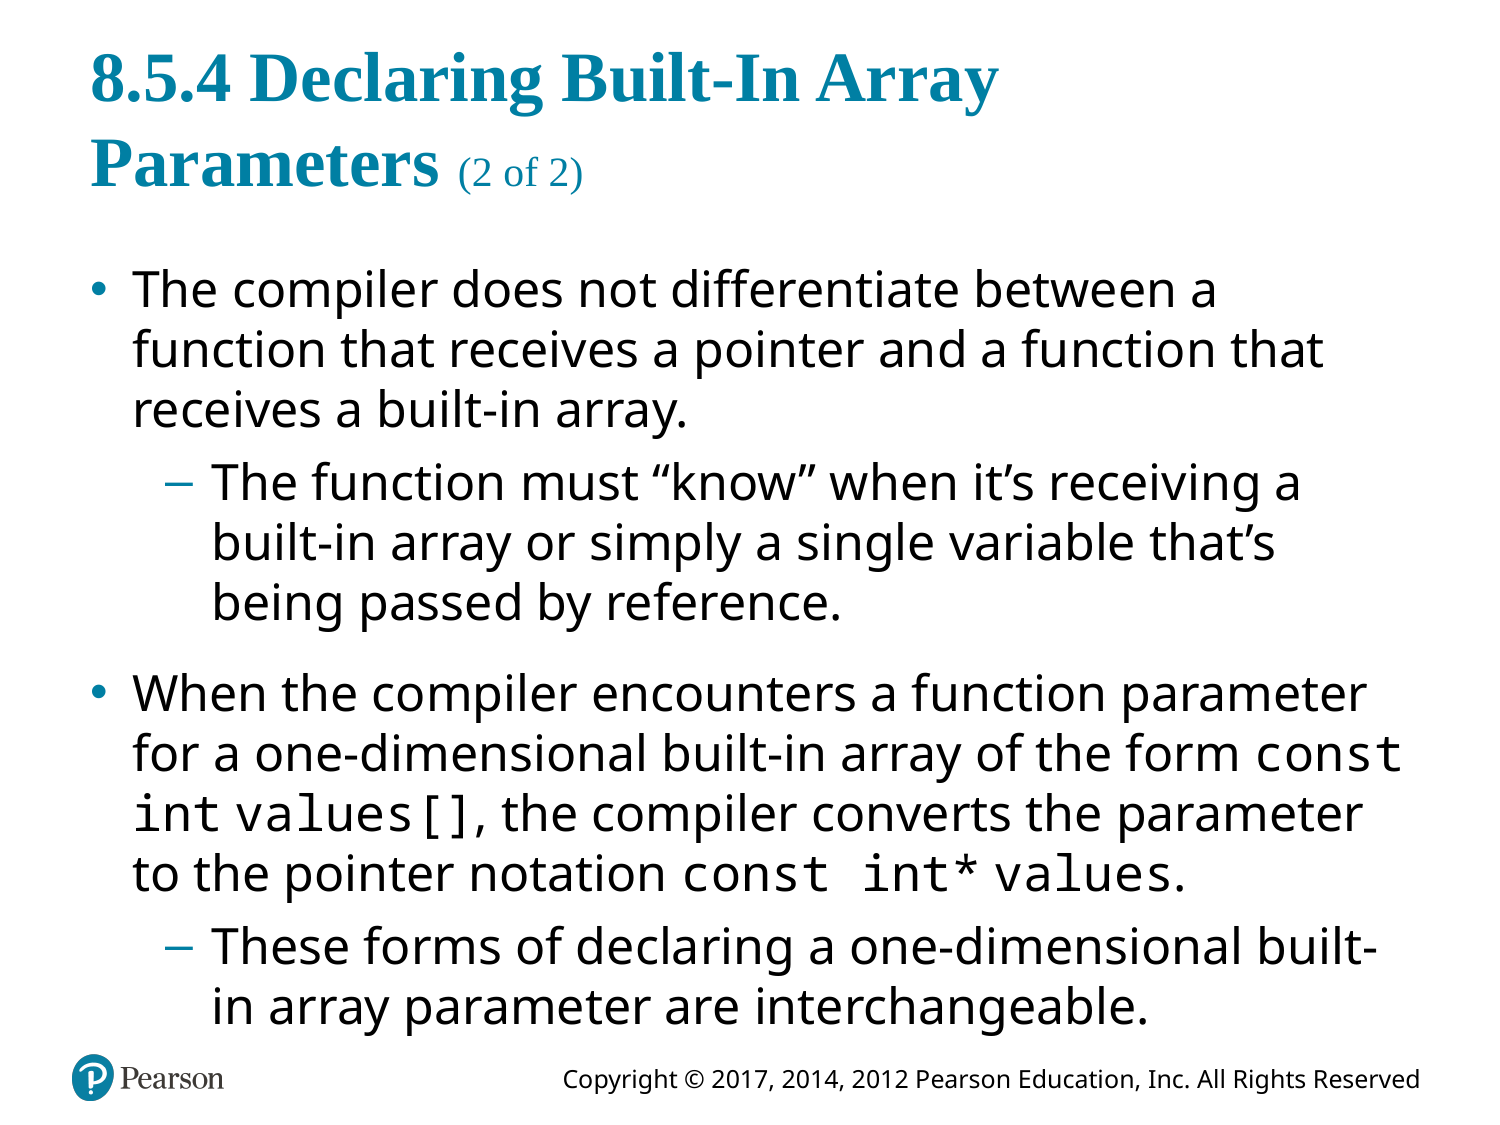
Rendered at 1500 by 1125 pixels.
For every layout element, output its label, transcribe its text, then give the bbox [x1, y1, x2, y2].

picture [80, 1063, 106, 1088]
list The compiler does not differentiate between a function that receives a pointer and a function that receives a built-in array. The function must “know” when it’s receiving a built-in array or simply a single variable that’s being passed by reference. When the compiler encounters a function parameter for a one-dimensional built-in array of the form const int values[], the compiler converts the parameter to the pointer notation const int* values. These forms of declaring a one-dimensional built-in array parameter are interchangeable. [75, 242, 1425, 1050]
picture [72, 1087, 83, 1101]
title 8.5.4 Declaring Built-In Array Parameters (2 of 2) [75, 0, 1366, 216]
picture [72, 1054, 88, 1070]
picture [98, 1054, 224, 1101]
